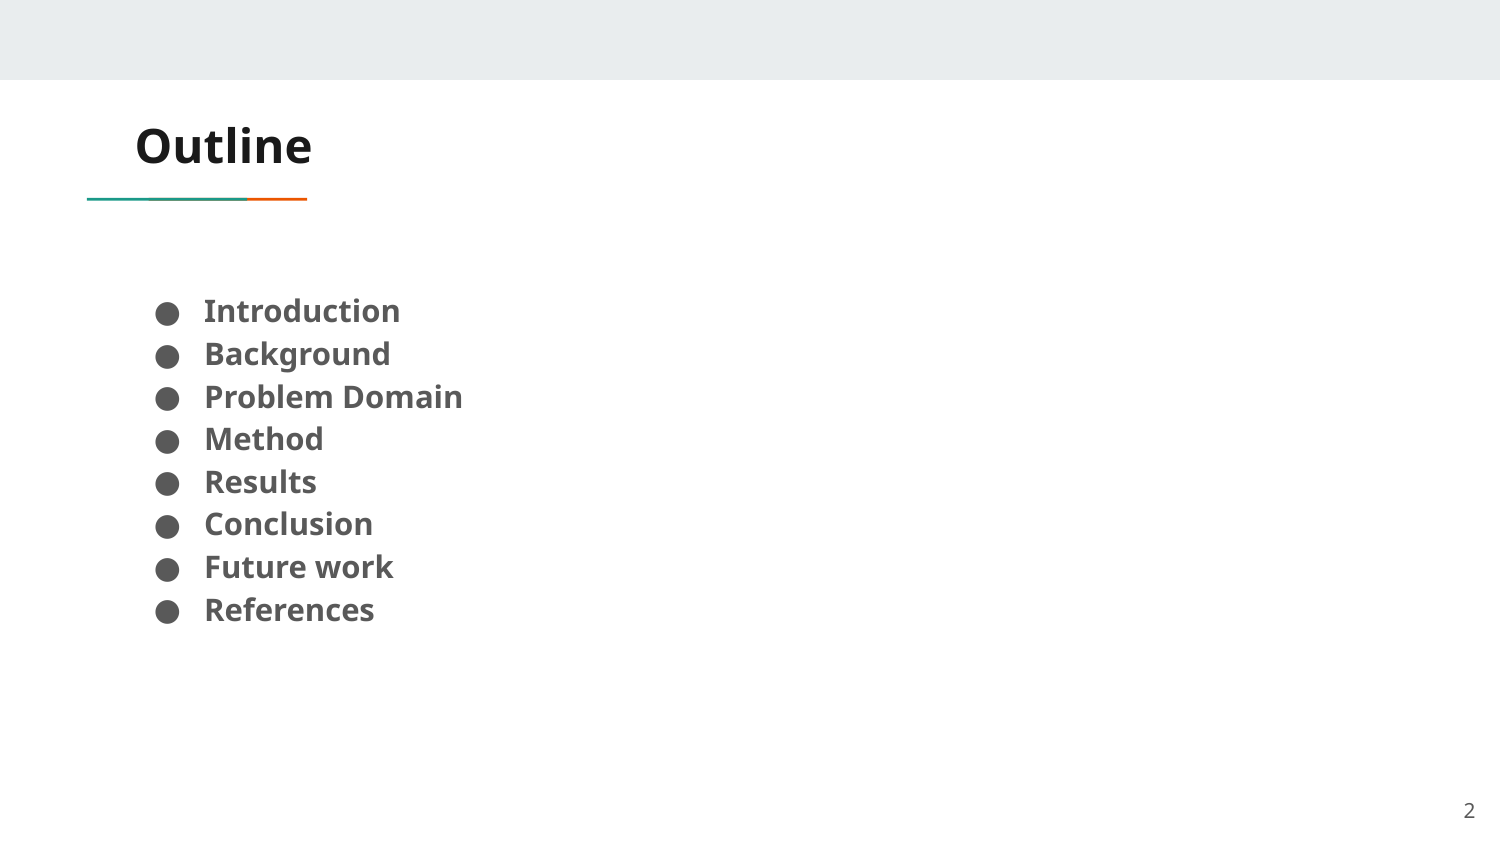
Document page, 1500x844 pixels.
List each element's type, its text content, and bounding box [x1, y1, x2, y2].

list Introduction Background Problem Domain Method Results Conclusion Future work References [119, 271, 1381, 643]
title Outline [119, 101, 1381, 189]
slide_number 2 [1400, 779, 1491, 844]
